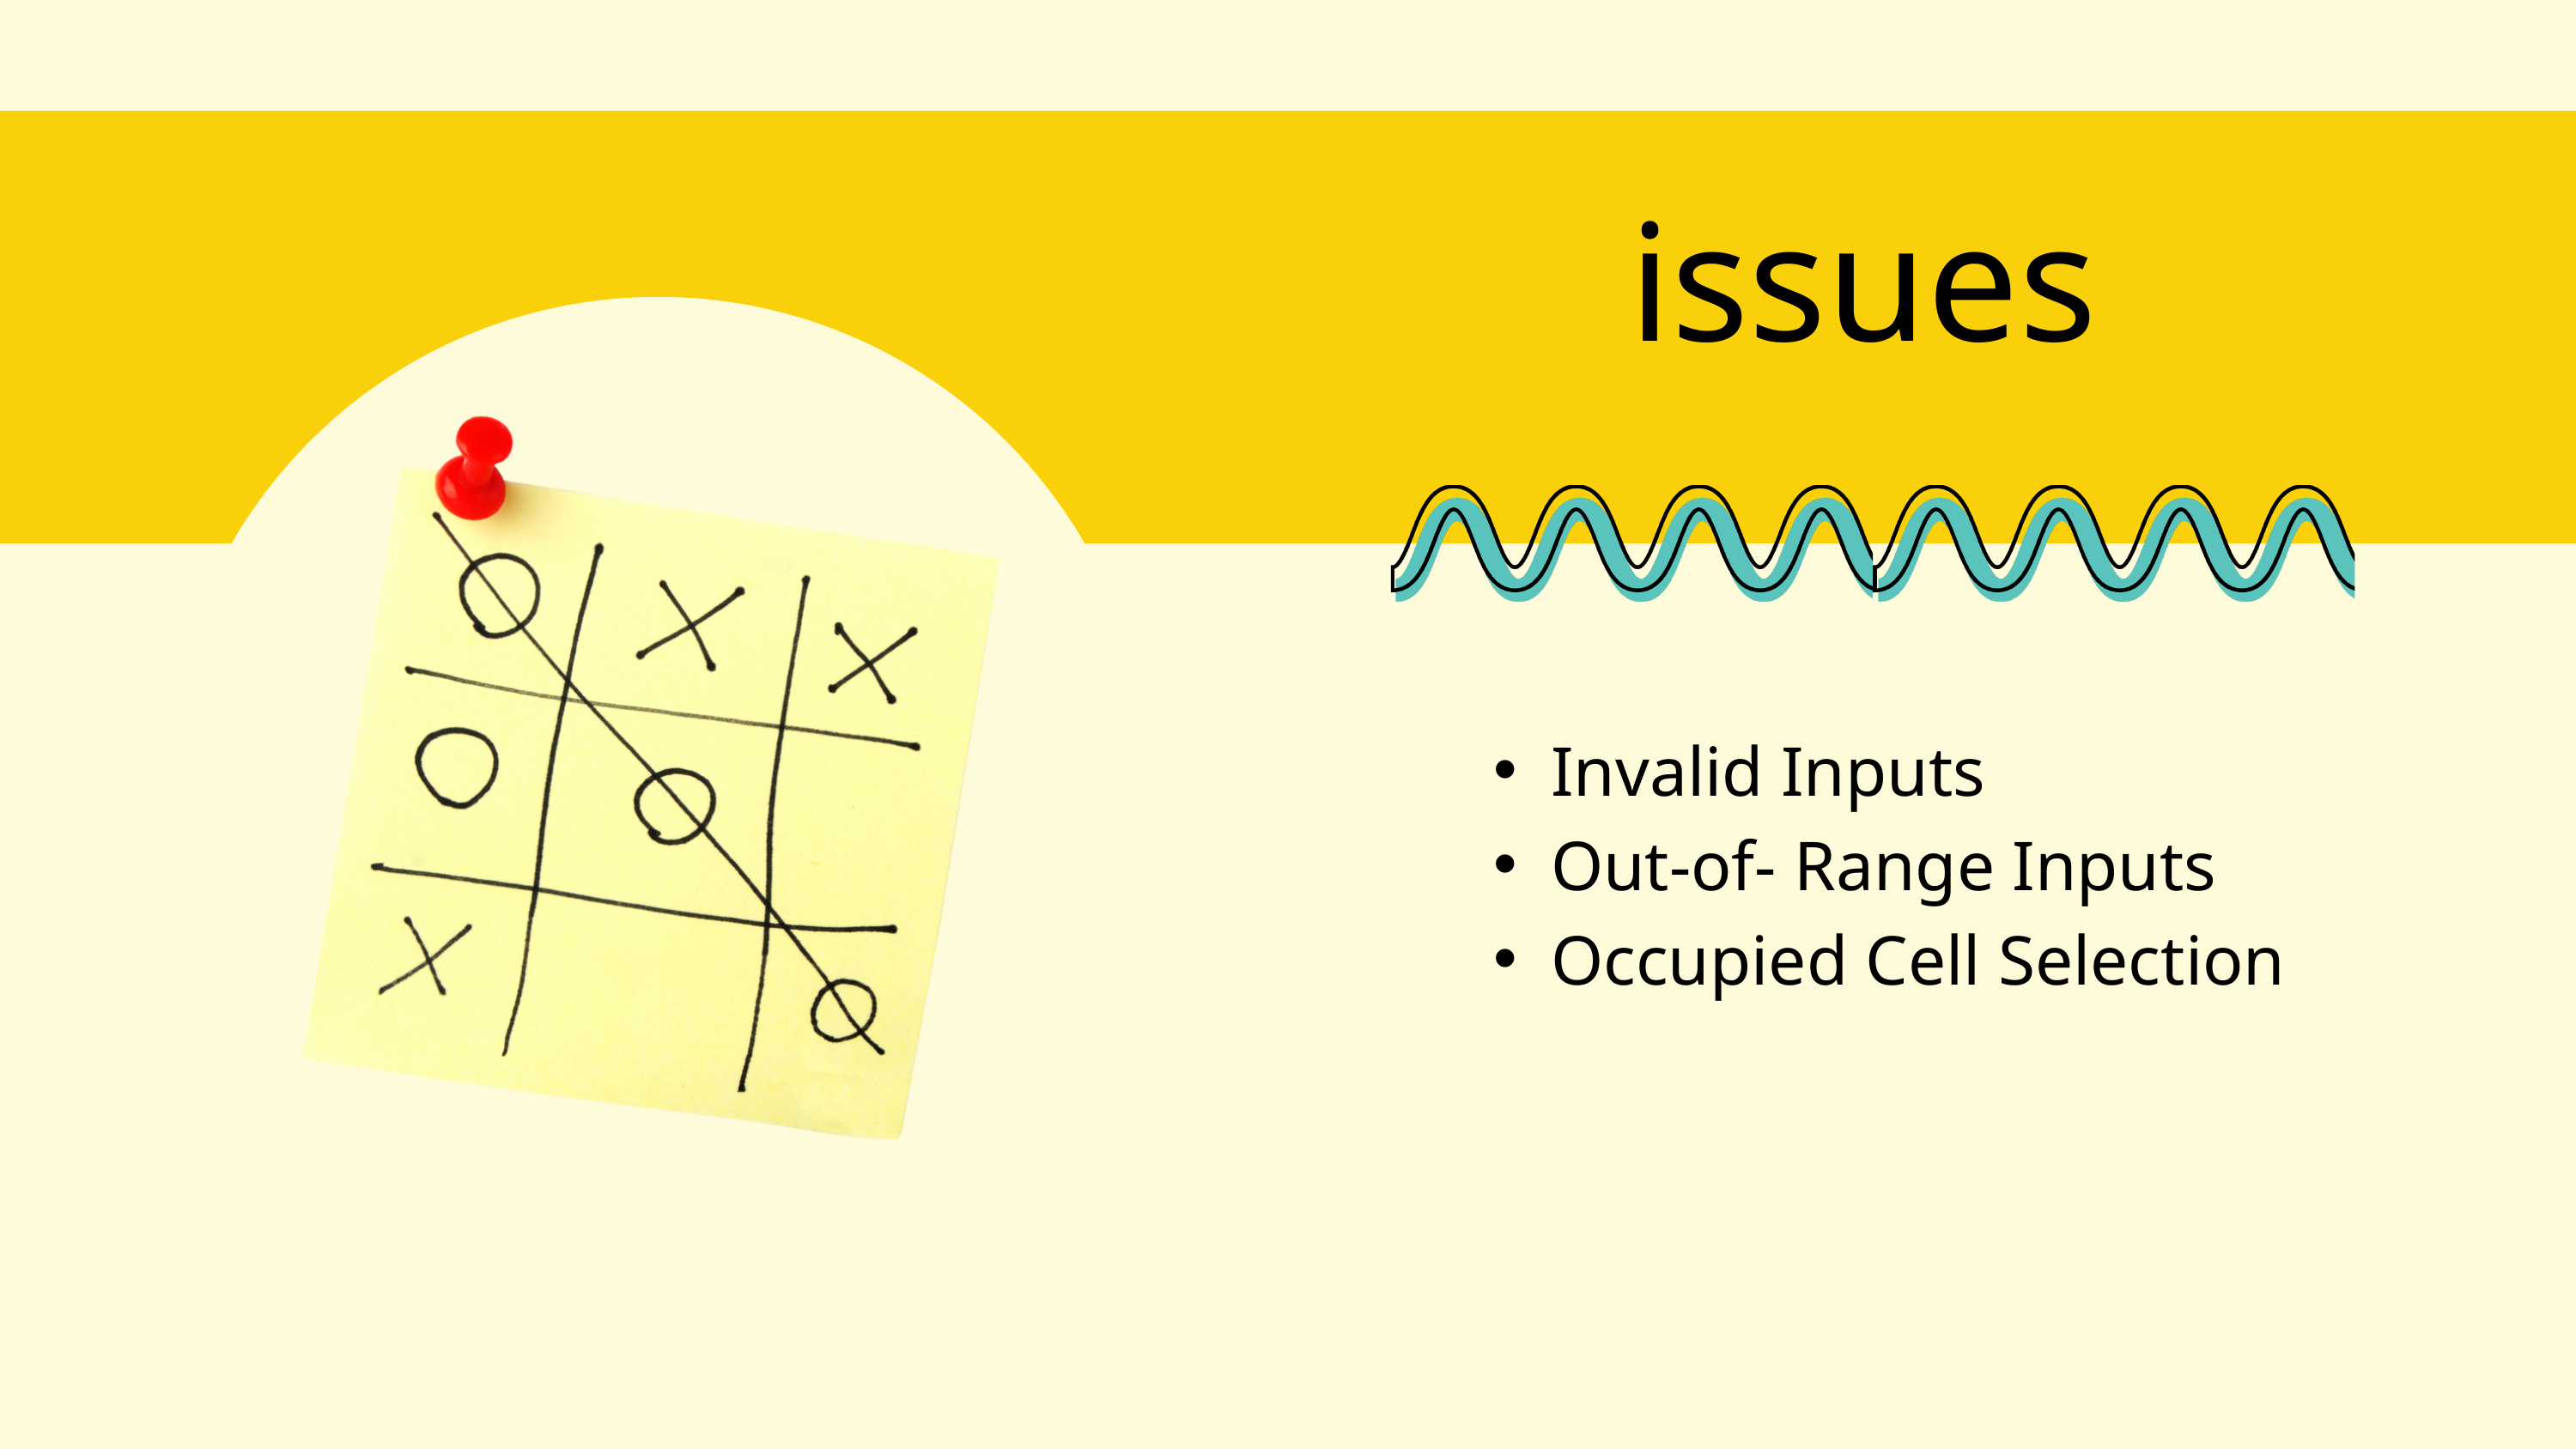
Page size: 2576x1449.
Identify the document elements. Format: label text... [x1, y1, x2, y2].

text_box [0, 111, 2576, 543]
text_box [166, 296, 1151, 1281]
text_box Invalid Inputs Out-of- Range Inputs Occupied Cell Selection [1436, 714, 2310, 998]
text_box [1390, 484, 2355, 602]
